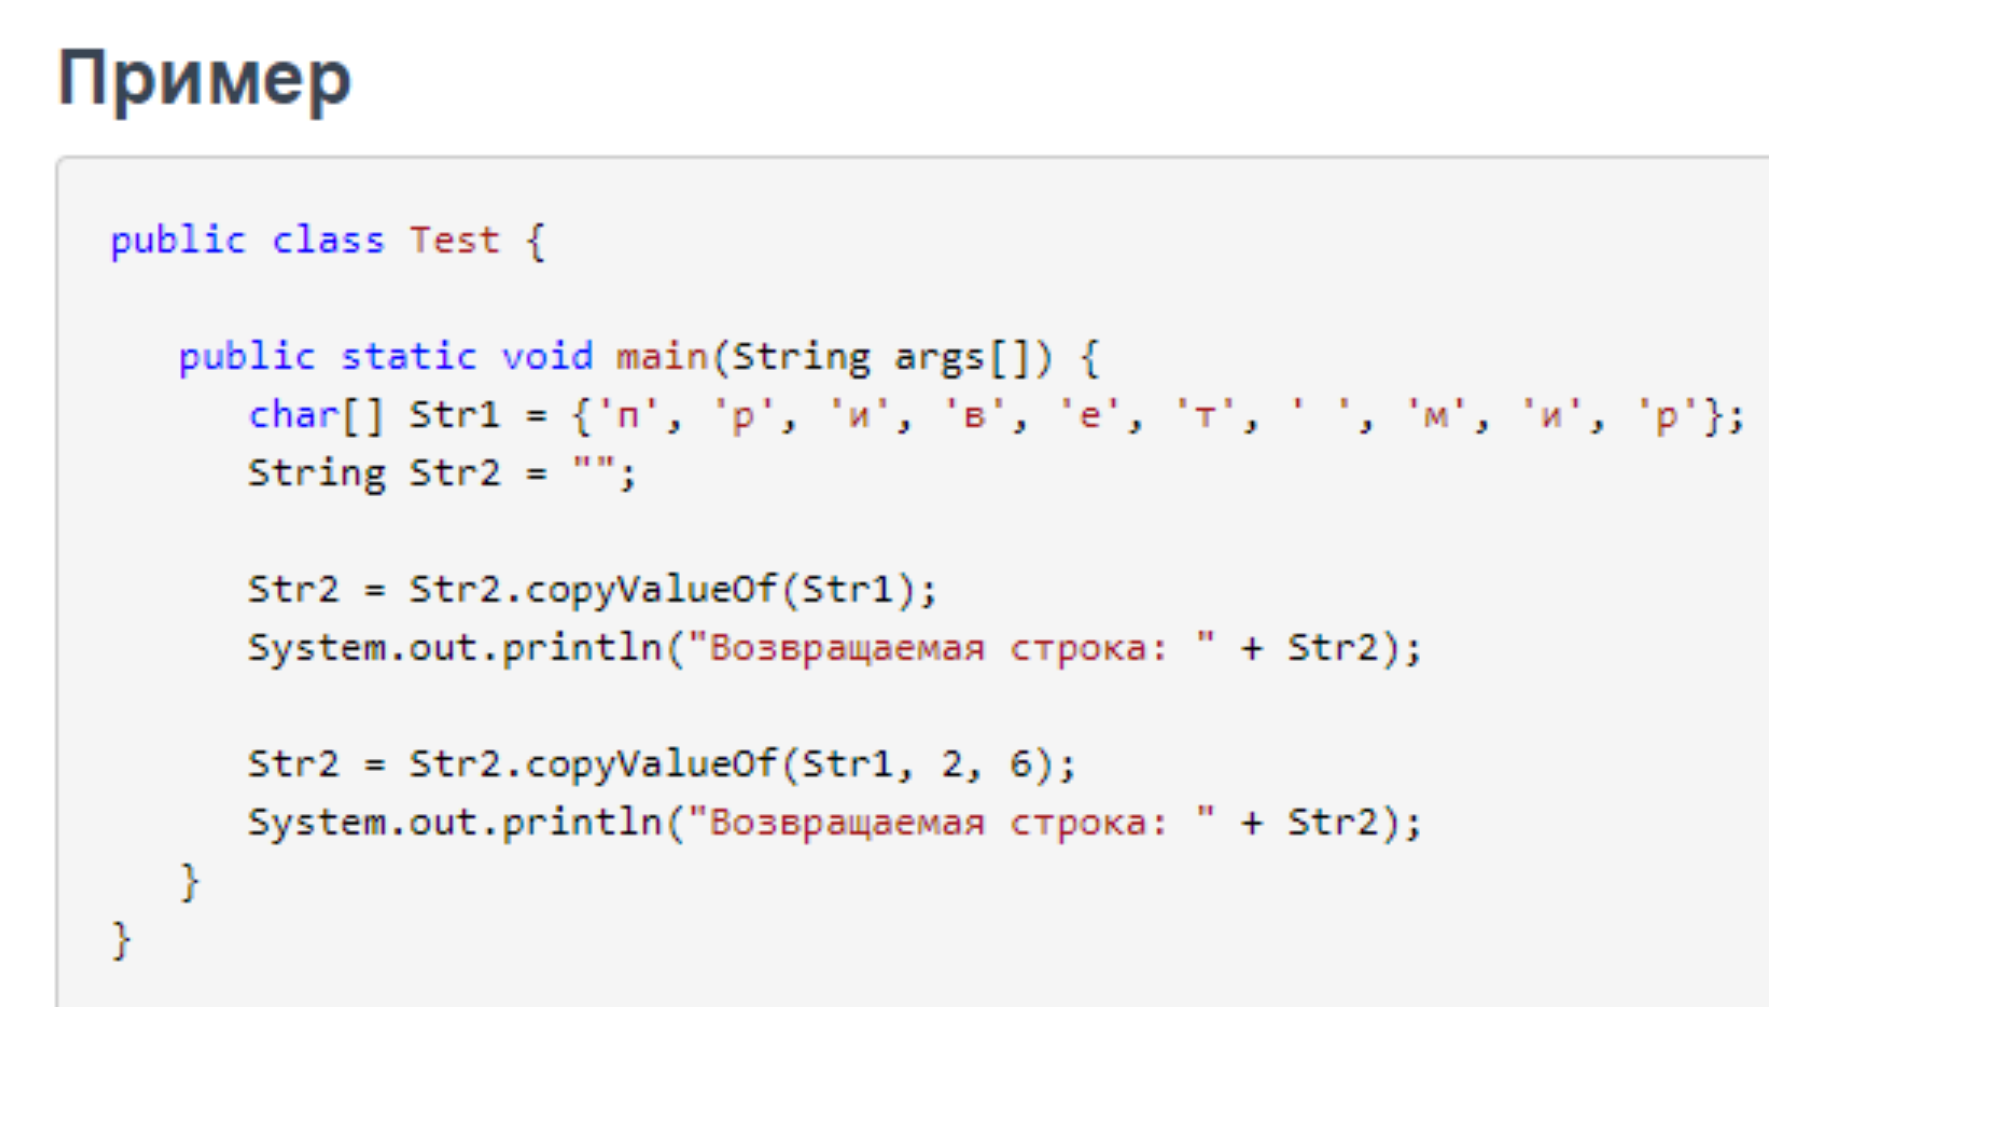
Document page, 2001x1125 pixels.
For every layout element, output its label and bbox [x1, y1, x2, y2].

picture [24, 24, 1769, 1007]
